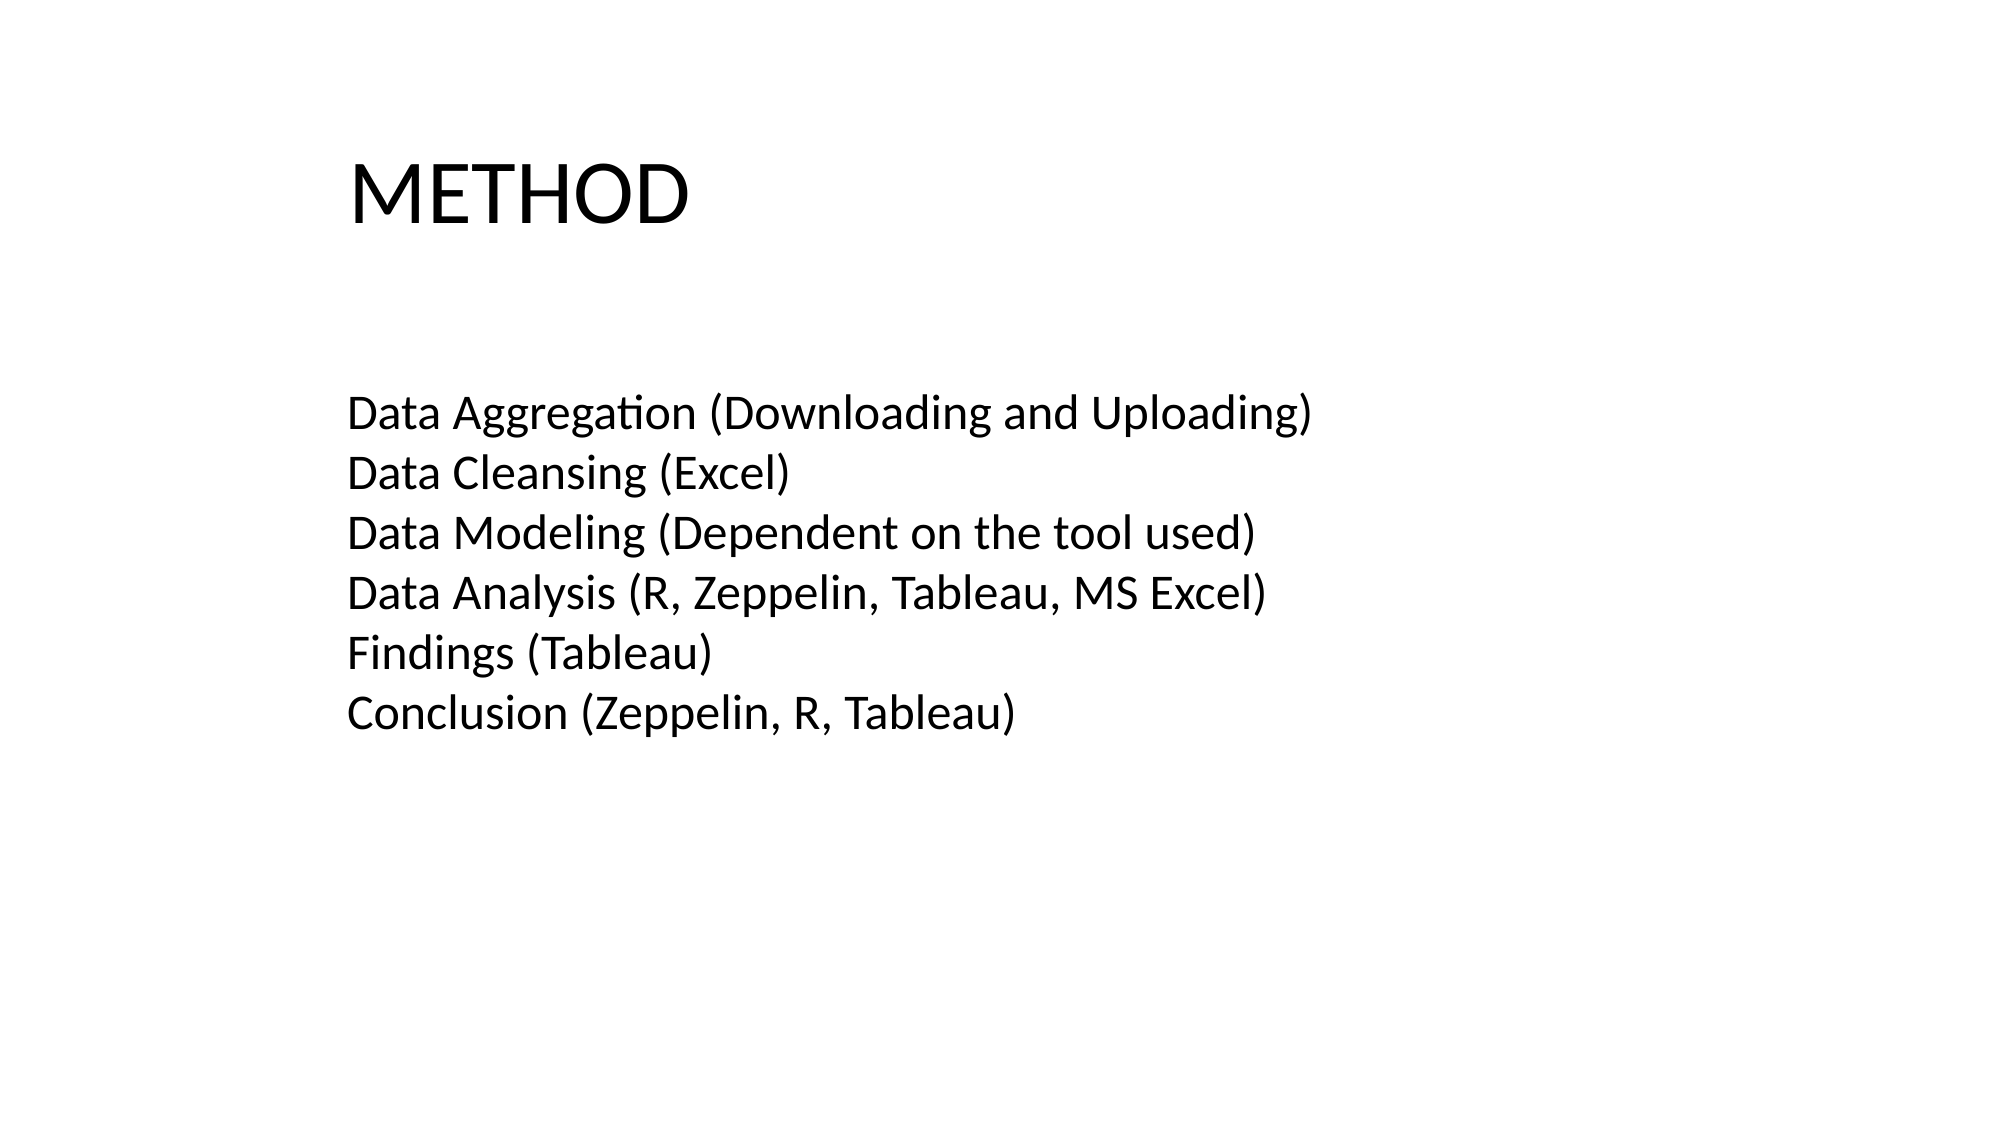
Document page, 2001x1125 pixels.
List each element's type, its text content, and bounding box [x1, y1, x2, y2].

text_box Data Aggregation (Downloading and Uploading) Data Cleansing (Excel) Data Modeling (Dependent on the tool used) Data Analysis (R, Zeppelin, Tableau, MS Excel) Findings (Tableau) Conclusion (Zeppelin, R, Tableau) [332, 372, 1599, 748]
text_box METHOD [334, 124, 715, 250]
